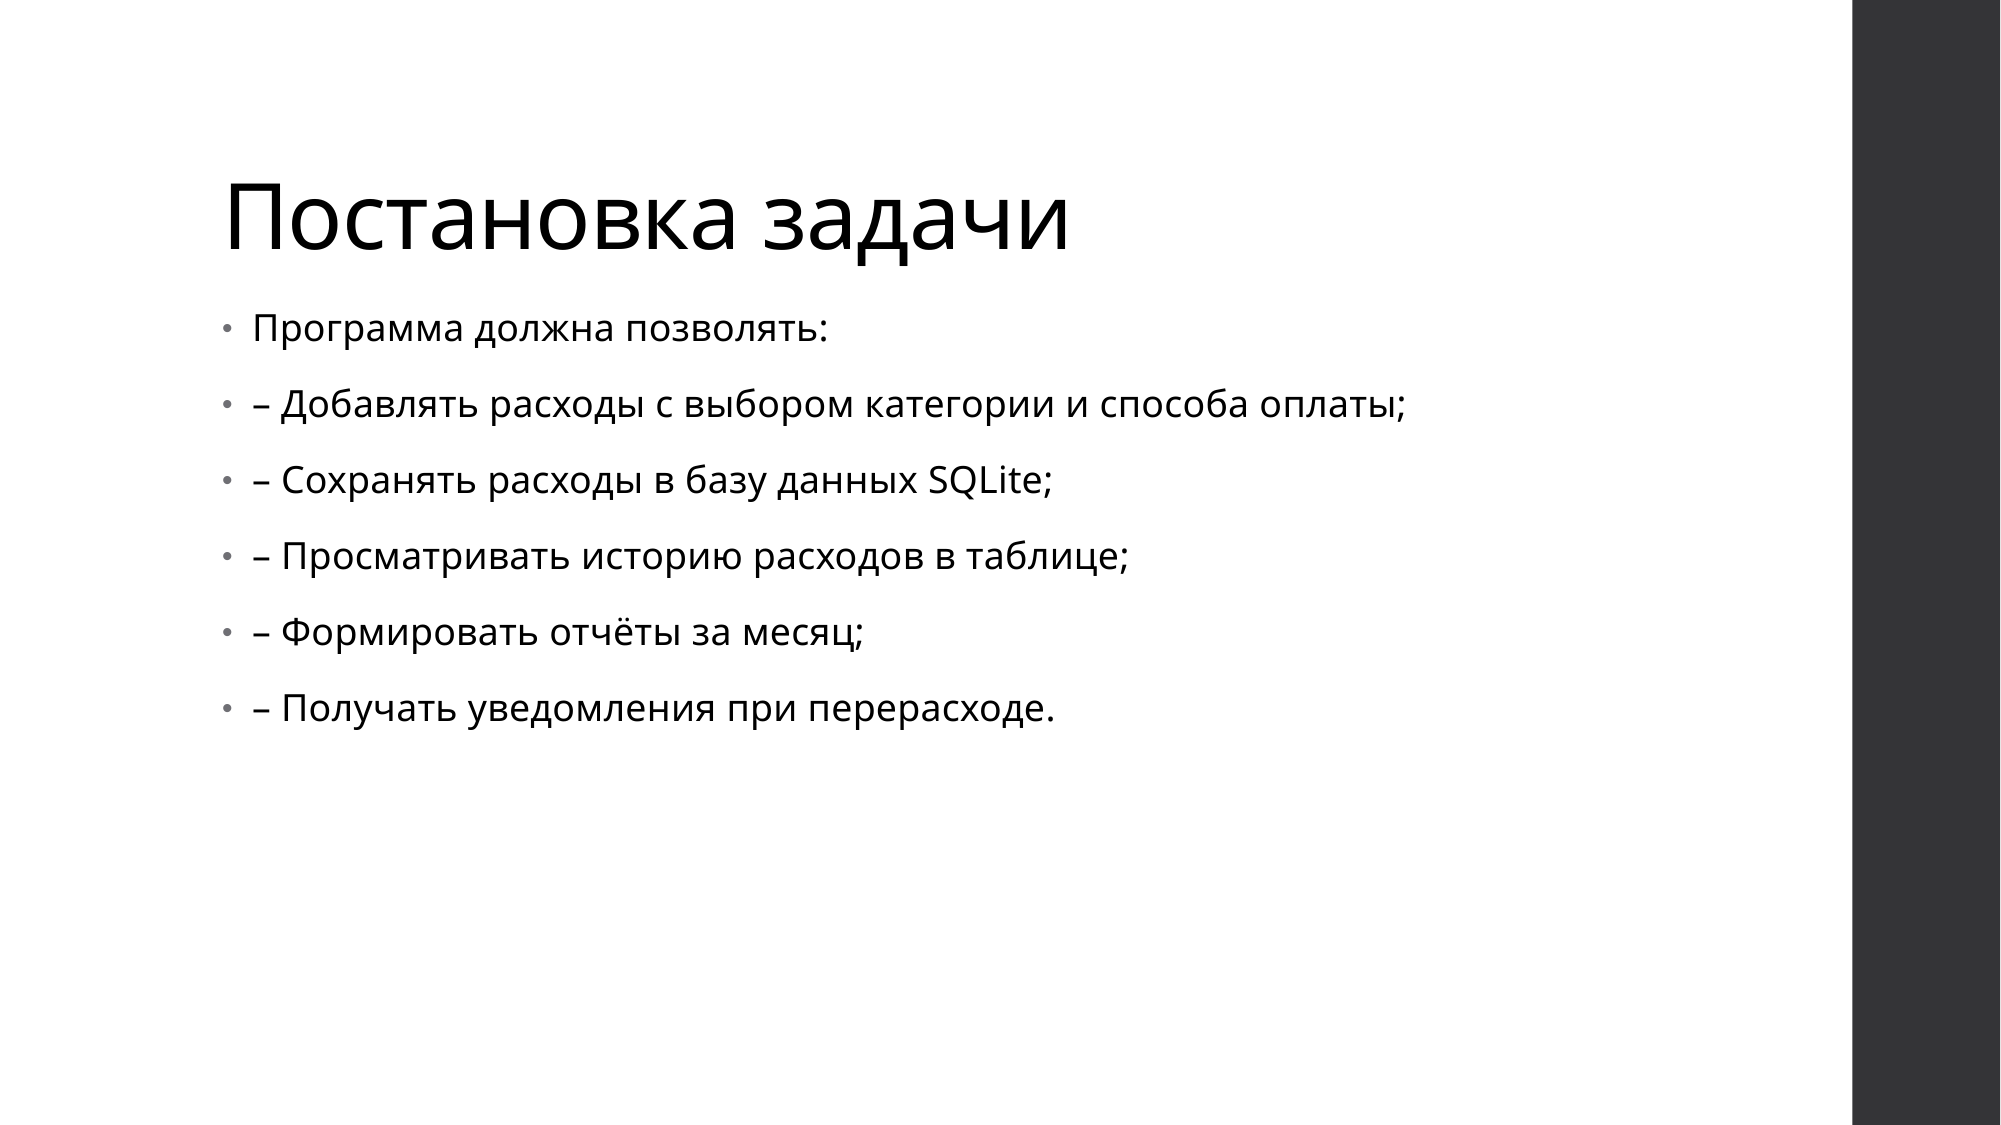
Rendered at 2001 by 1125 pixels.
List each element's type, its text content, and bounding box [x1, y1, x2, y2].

list Программа должна позволять: – Добавлять расходы с выбором категории и способа оплаты; – Сохранять расходы в базу данных SQLite; – Просматривать историю расходов в таблице; – Формировать отчёты за месяц; – Получать уведомления при перерасходе. [206, 299, 1617, 1014]
title Постановка задачи [206, 60, 1797, 278]
